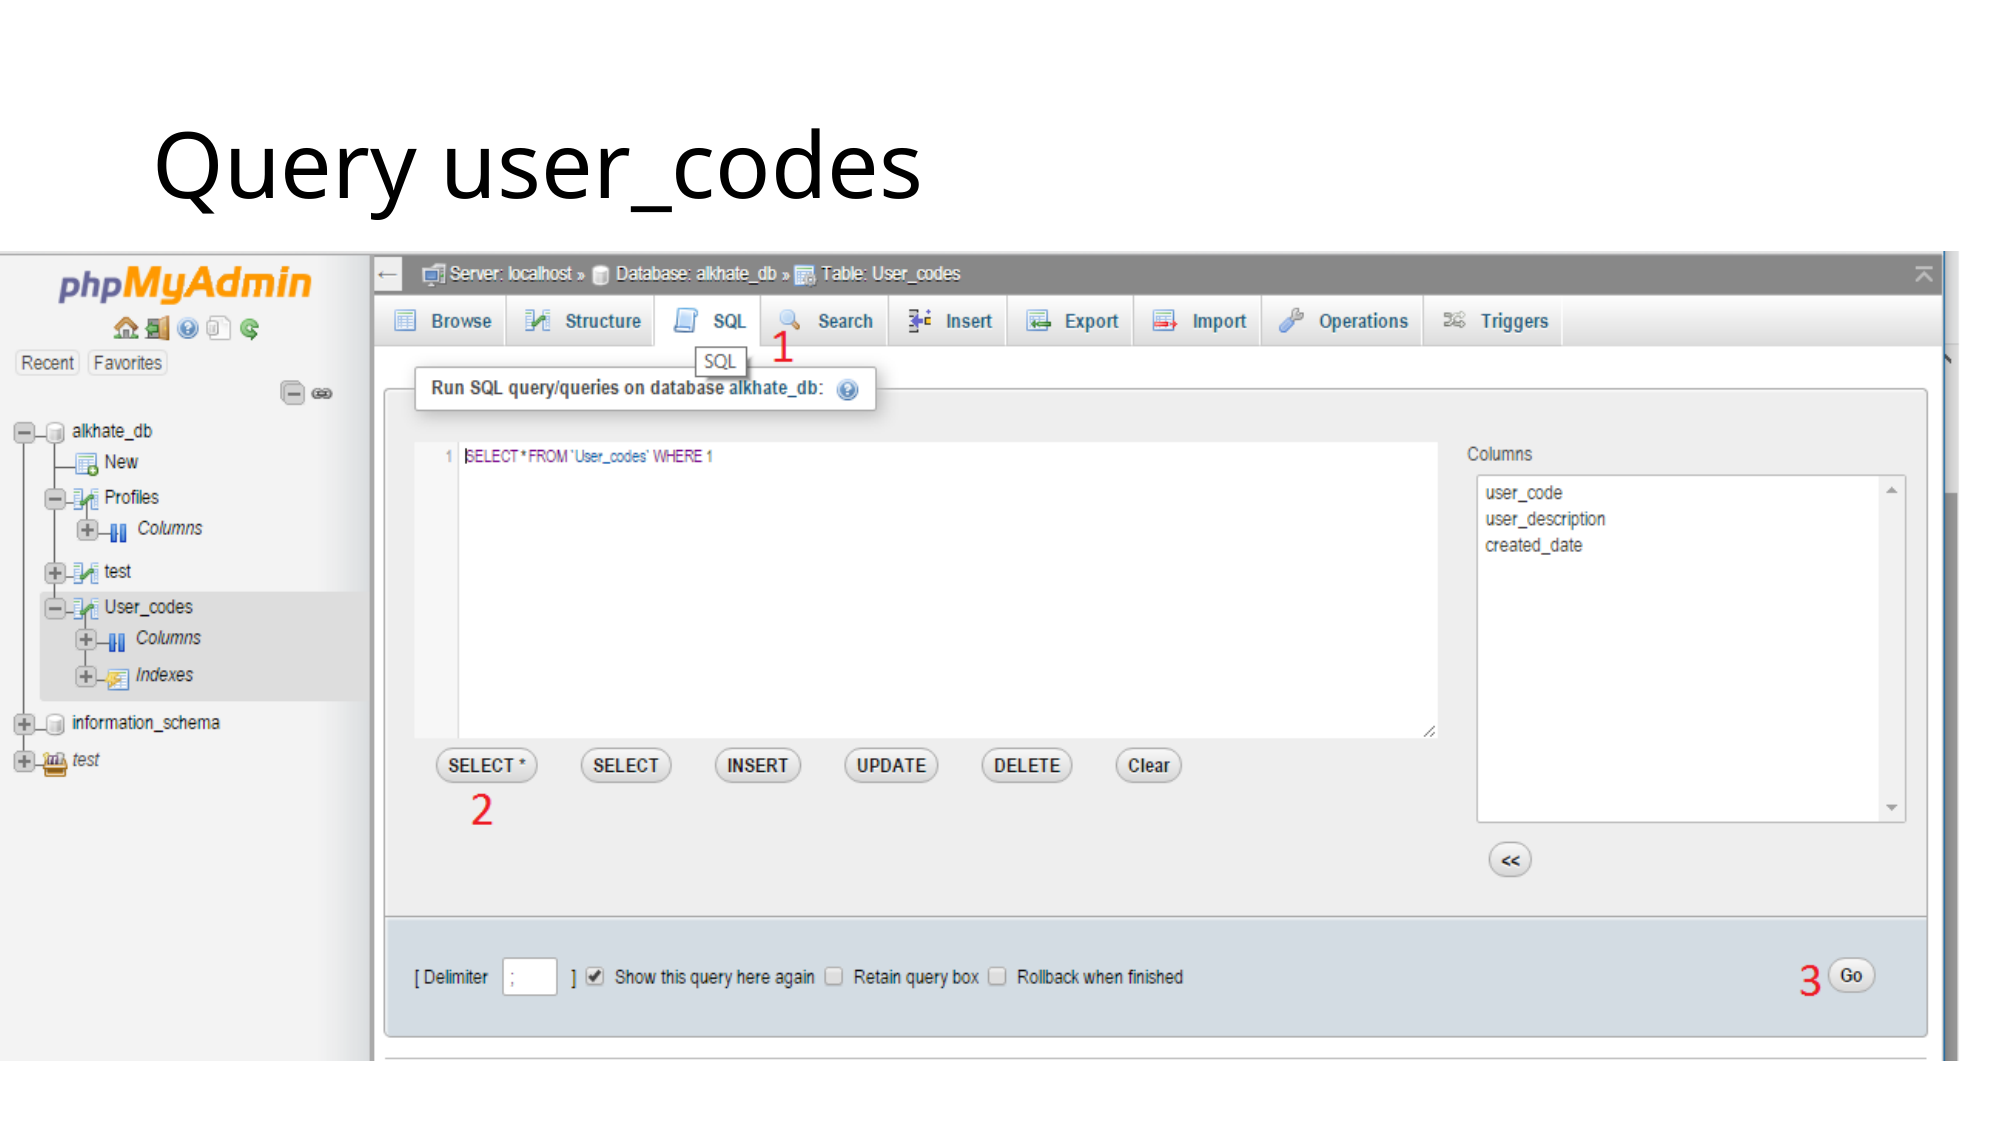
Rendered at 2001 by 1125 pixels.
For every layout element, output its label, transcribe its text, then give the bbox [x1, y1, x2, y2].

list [0, 251, 1973, 1061]
title Query user_codes [137, 59, 1863, 251]
